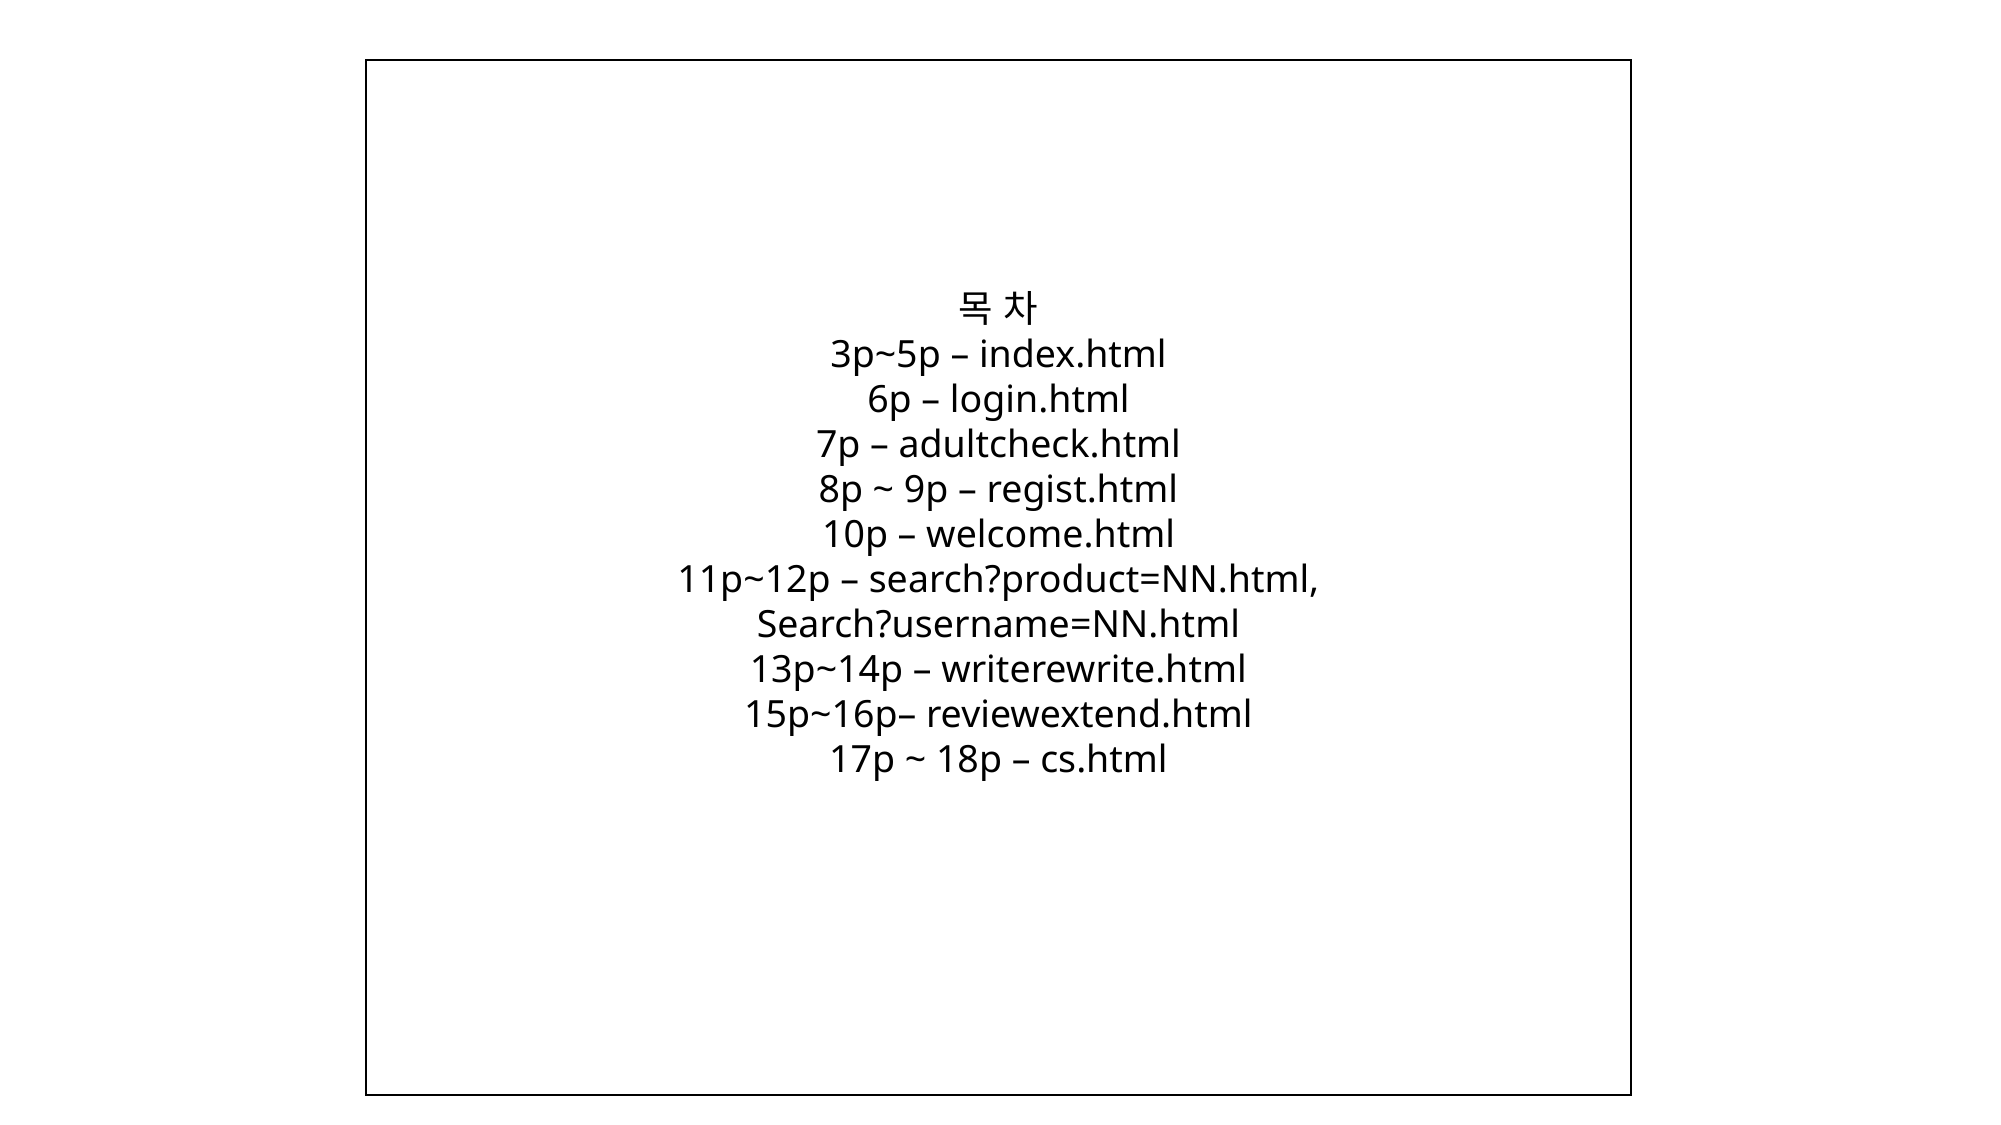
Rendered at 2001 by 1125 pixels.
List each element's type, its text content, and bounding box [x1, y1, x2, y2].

text_box 목 차 3p~5p – index.html 6p – login.html 7p – adultcheck.html 8p ~ 9p – regist.html 10p – welcome.html 11p~12p – search?product=NN.html, Search?username=NN.html 13p~14p – writerewrite.html 15p~16p– reviewextend.html 17p ~ 18p – cs.html [365, 59, 1632, 1096]
